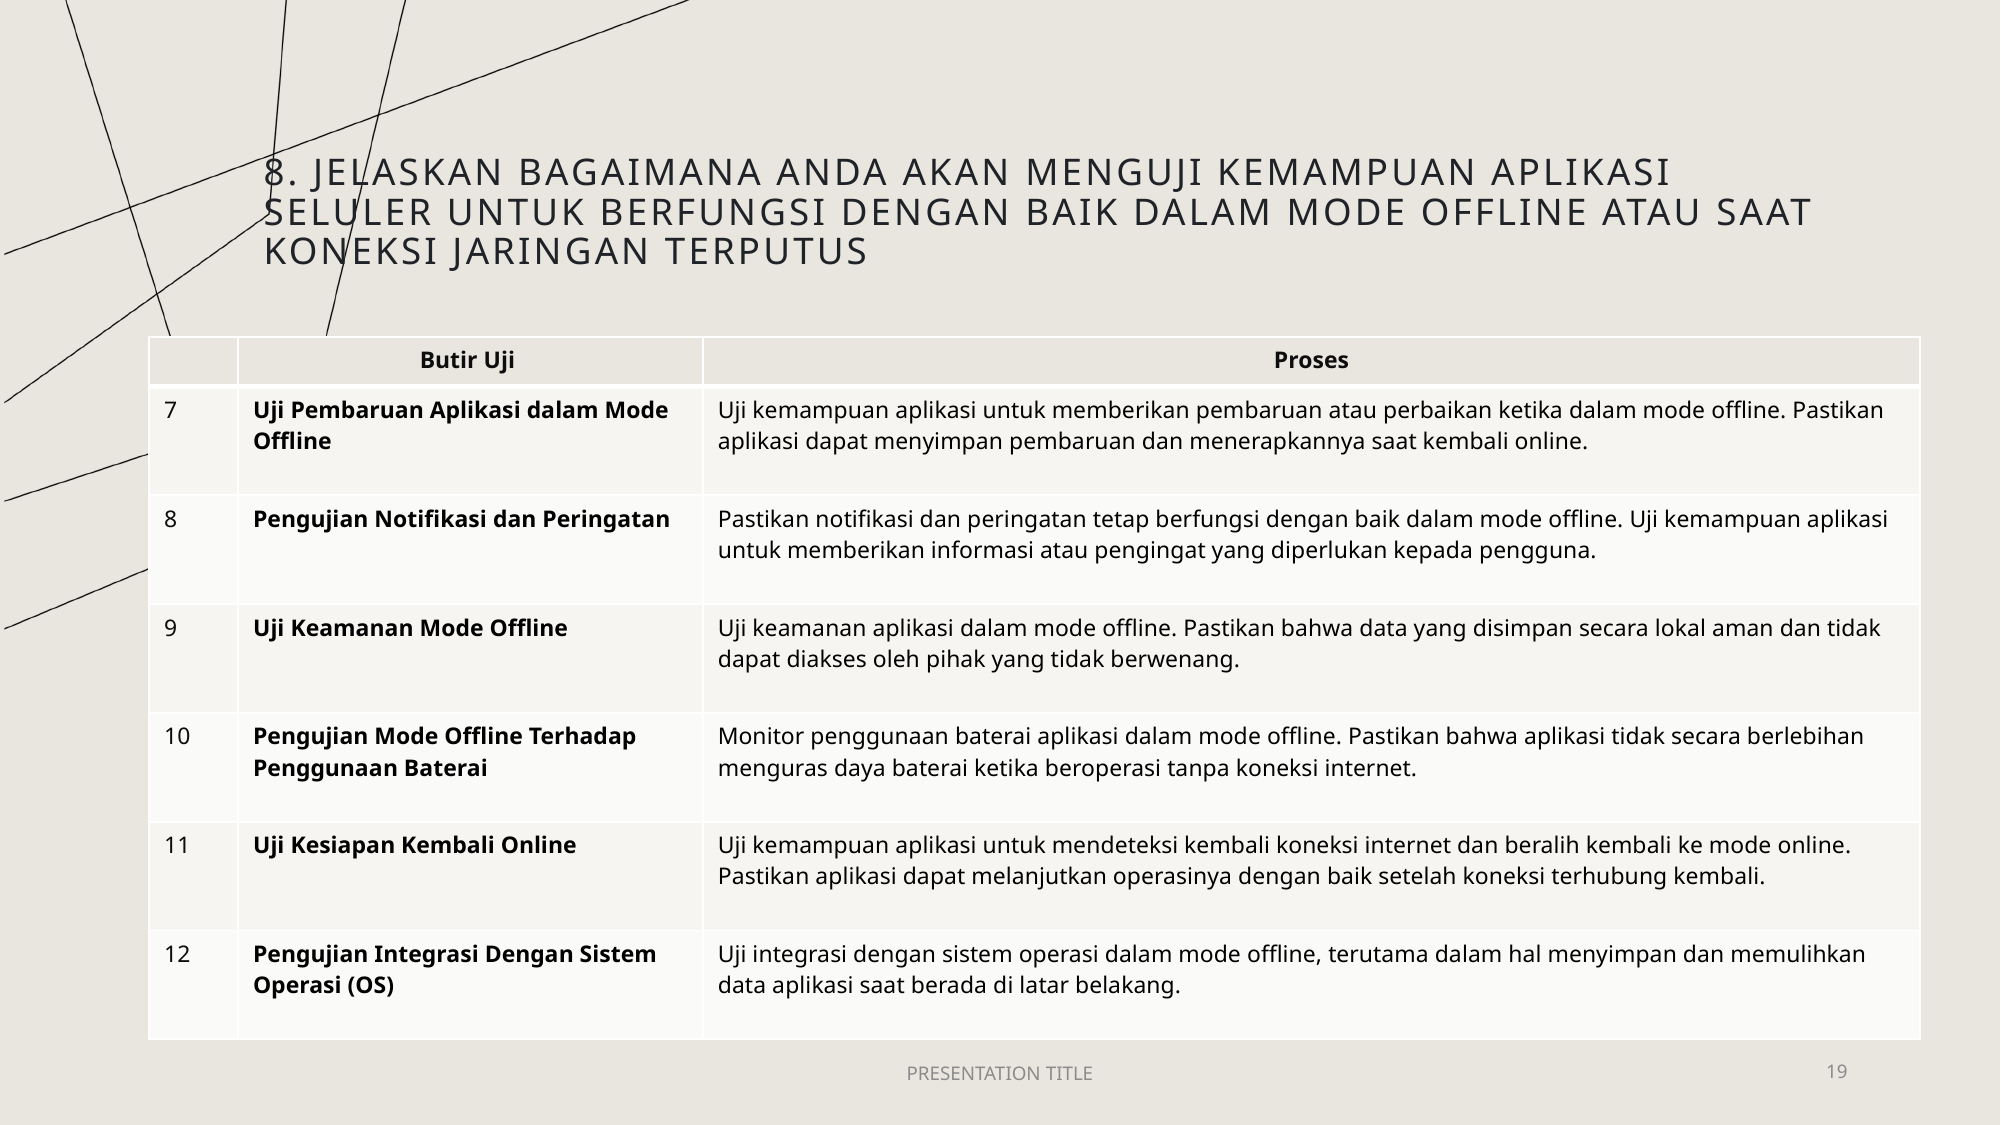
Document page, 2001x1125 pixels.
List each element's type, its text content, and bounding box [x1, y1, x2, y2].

table_cell Uji kemampuan aplikasi untuk mendeteksi kembali koneksi internet dan beralih kembali ke mode online. Pastikan aplikasi dapat melanjutkan operasinya dengan baik setelah koneksi terhubung kembali. [704, 823, 1919, 930]
table_cell 7 [150, 389, 237, 494]
slide_number 19 [1412, 1042, 1863, 1103]
title 8. Jelaskan bagaimana Anda akan menguji kemampuan aplikasi seluler untuk berfungsi dengan baik dalam mode offline atau saat koneksi jaringan terputus [248, 146, 1863, 336]
table_cell Uji kemampuan aplikasi untuk memberikan pembaruan atau perbaikan ketika dalam mode offline. Pastikan aplikasi dapat menyimpan pembaruan dan menerapkannya saat kembali online. [704, 389, 1919, 494]
table_cell Uji Kesiapan Kembali Online [239, 823, 702, 930]
table_cell Monitor penggunaan baterai aplikasi dalam mode offline. Pastikan bahwa aplikasi tidak secara berlebihan menguras daya baterai ketika beroperasi tanpa koneksi internet. [704, 714, 1919, 821]
table_header Butir Uji [239, 338, 702, 384]
table_cell Pengujian Notifikasi dan Peringatan [239, 496, 702, 603]
table_cell 8 [150, 496, 237, 603]
table_cell Pengujian Mode Offline Terhadap Penggunaan Baterai [239, 714, 702, 821]
table_cell 11 [150, 823, 237, 930]
footer PRESENTATION TITLE [662, 1042, 1338, 1103]
table_cell Uji Pembaruan Aplikasi dalam Mode Offline [239, 389, 702, 494]
table_cell Uji keamanan aplikasi dalam mode offline. Pastikan bahwa data yang disimpan secara lokal aman dan tidak dapat diakses oleh pihak yang tidak berwenang. [704, 605, 1919, 712]
table_cell 10 [150, 714, 237, 821]
table_cell Uji Keamanan Mode Offline [239, 605, 702, 712]
table_header [150, 338, 237, 384]
table_cell Pengujian Integrasi Dengan Sistem Operasi (OS) [239, 931, 702, 1038]
table_cell 9 [150, 605, 237, 712]
table_cell Pastikan notifikasi dan peringatan tetap berfungsi dengan baik dalam mode offline. Uji kemampuan aplikasi untuk memberikan informasi atau pengingat yang diperlukan kepada pengguna. [704, 496, 1919, 603]
table_cell Uji integrasi dengan sistem operasi dalam mode offline, terutama dalam hal menyimpan dan memulihkan data aplikasi saat berada di latar belakang. [704, 931, 1919, 1038]
picture [4, 0, 721, 642]
table_header Proses [704, 338, 1919, 384]
table_cell 12 [150, 931, 237, 1038]
